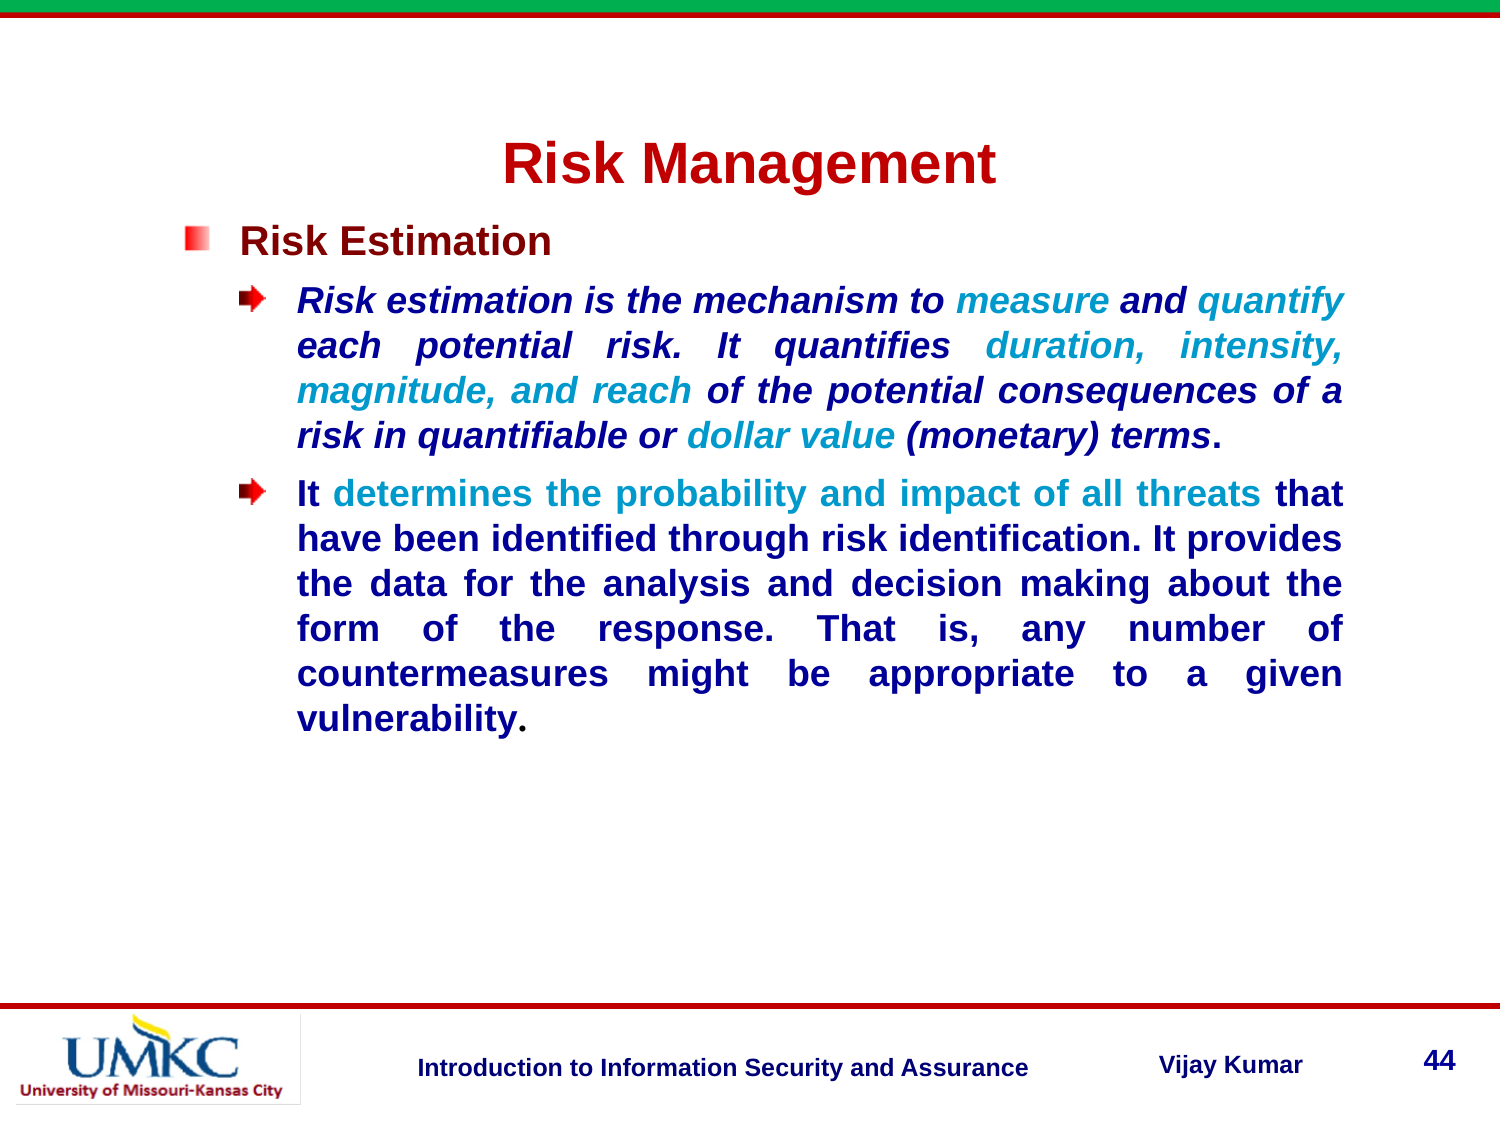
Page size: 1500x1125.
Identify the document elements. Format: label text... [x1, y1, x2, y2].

picture [239, 478, 266, 505]
text_box Risk Estimation Risk estimation is the mechanism to measure and quantify each potential risk. It quantifies duration, intensity, magnitude, and reach of the potential consequences of a risk in quantifiable or dollar value (monetary) terms. It determines the probability and impact of all threats that have been identified through risk identification. It provides the data for the analysis and decision making about the form of the response. That is, any number of countermeasures might be appropriate to a given vulnerability. [168, 206, 1359, 747]
picture [183, 224, 213, 254]
picture [16, 1014, 301, 1106]
title Risk Management [112, 99, 1388, 220]
picture [239, 285, 266, 312]
slide_number 44 [1372, 1033, 1472, 1074]
